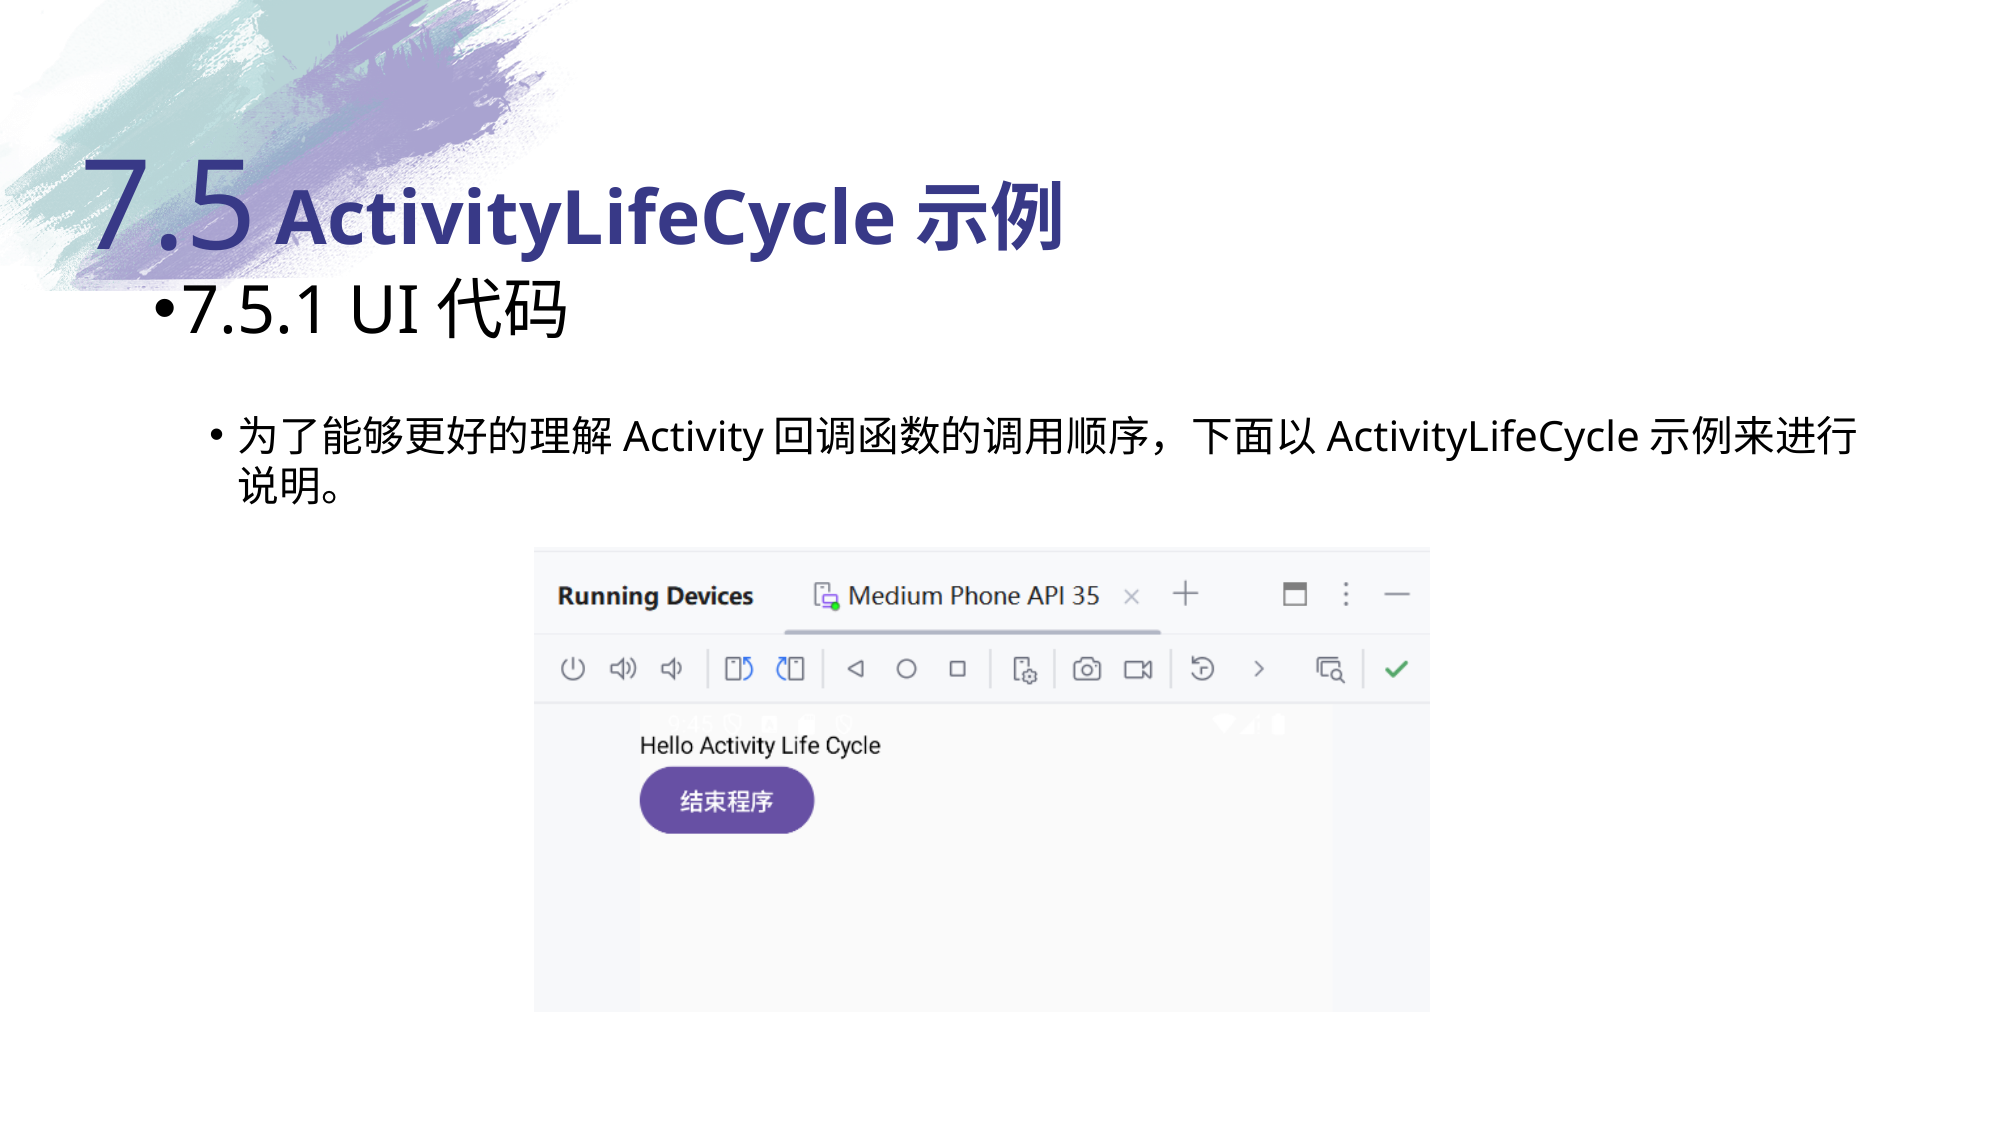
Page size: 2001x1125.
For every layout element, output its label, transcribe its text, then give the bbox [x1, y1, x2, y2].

text_box 7.5.1 UI代码 为了能够更好的理解Activity回调函数的调用顺序，下面以ActivityLifeCycle示例来进行说明。 [96, 297, 1868, 1099]
picture [0, 0, 638, 291]
text_box ActivityLifeCycle示例 [638, 162, 1427, 268]
picture [534, 547, 1430, 1012]
